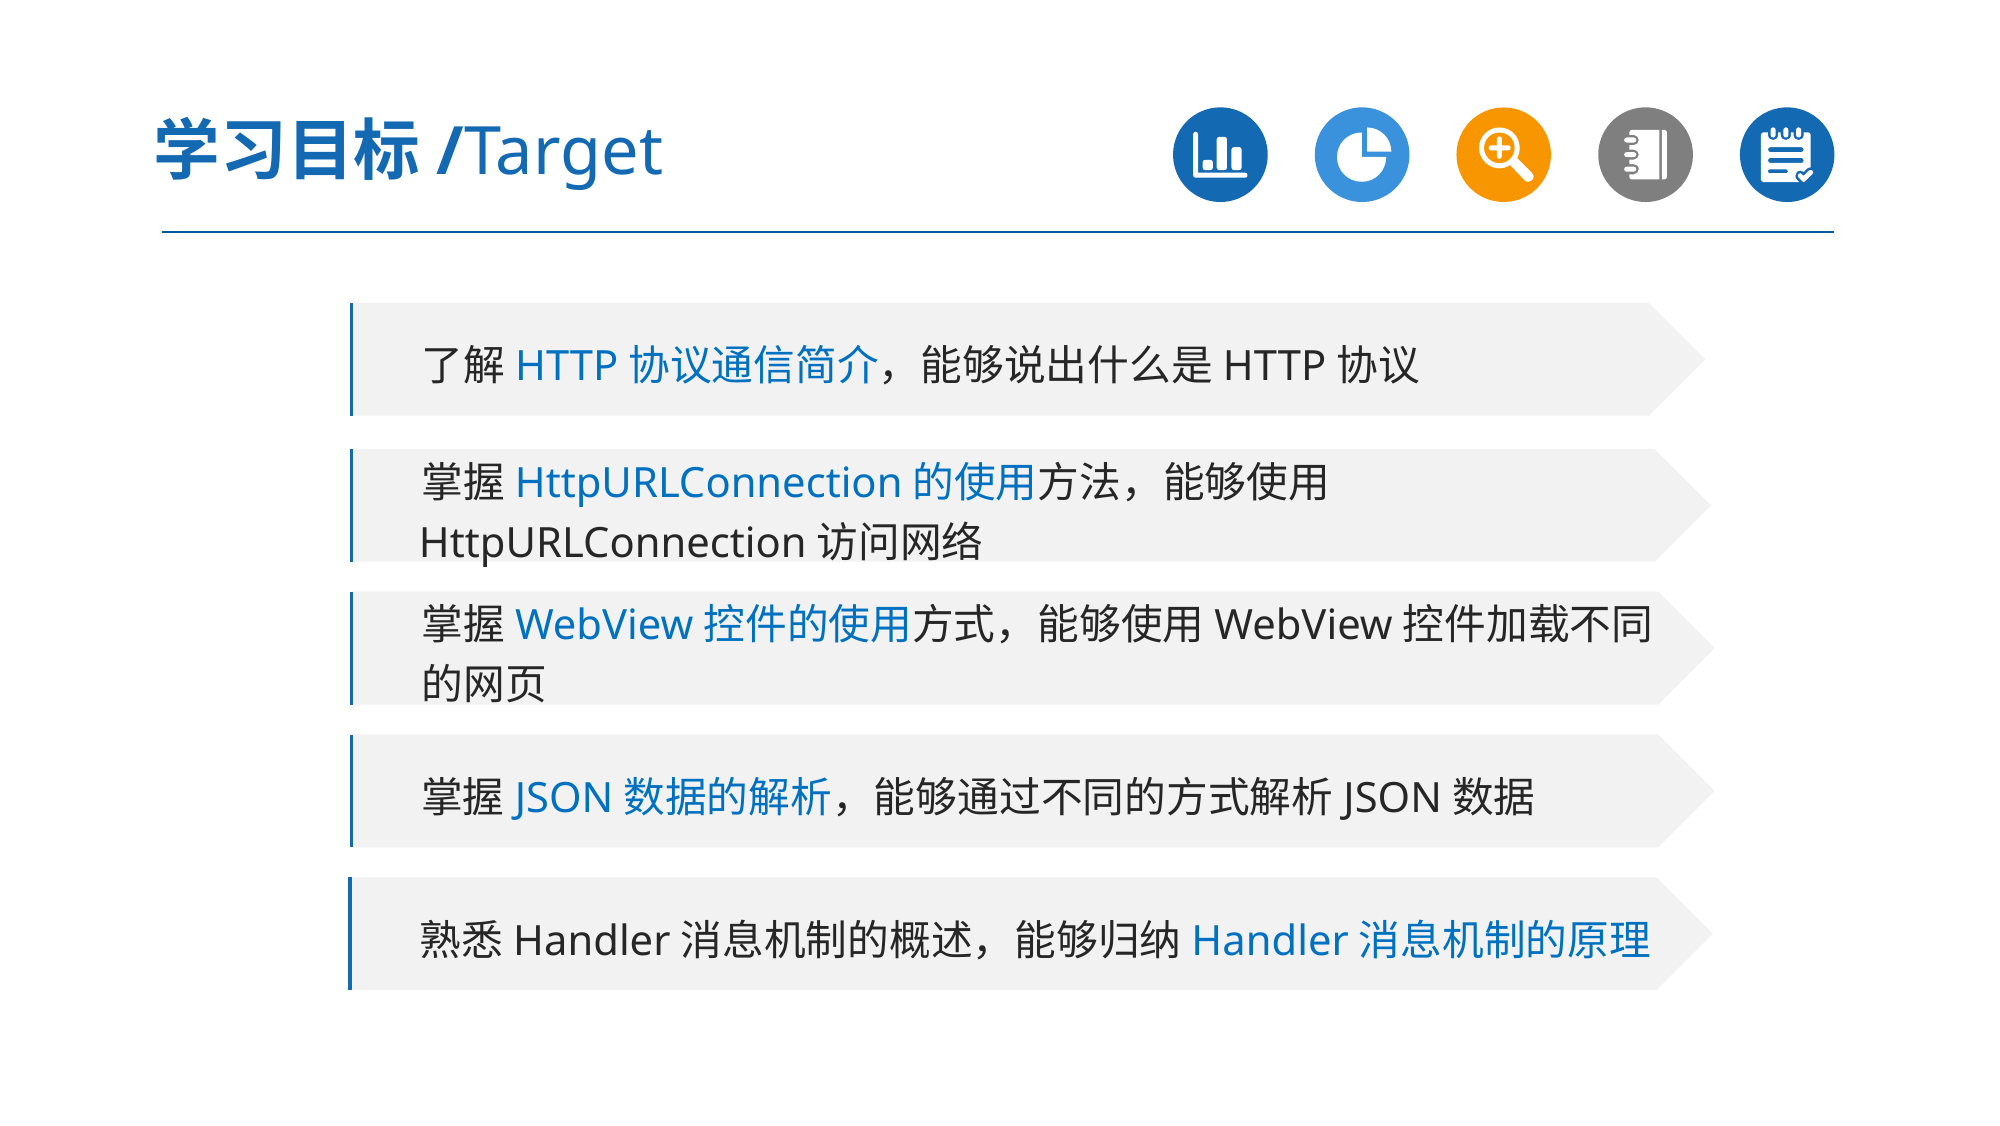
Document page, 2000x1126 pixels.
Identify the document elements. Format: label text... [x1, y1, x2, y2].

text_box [350, 591, 1715, 705]
text_box 学习目标/Target [133, 93, 918, 203]
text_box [349, 734, 1715, 848]
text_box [350, 302, 1706, 416]
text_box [348, 876, 1714, 991]
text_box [350, 448, 1712, 562]
